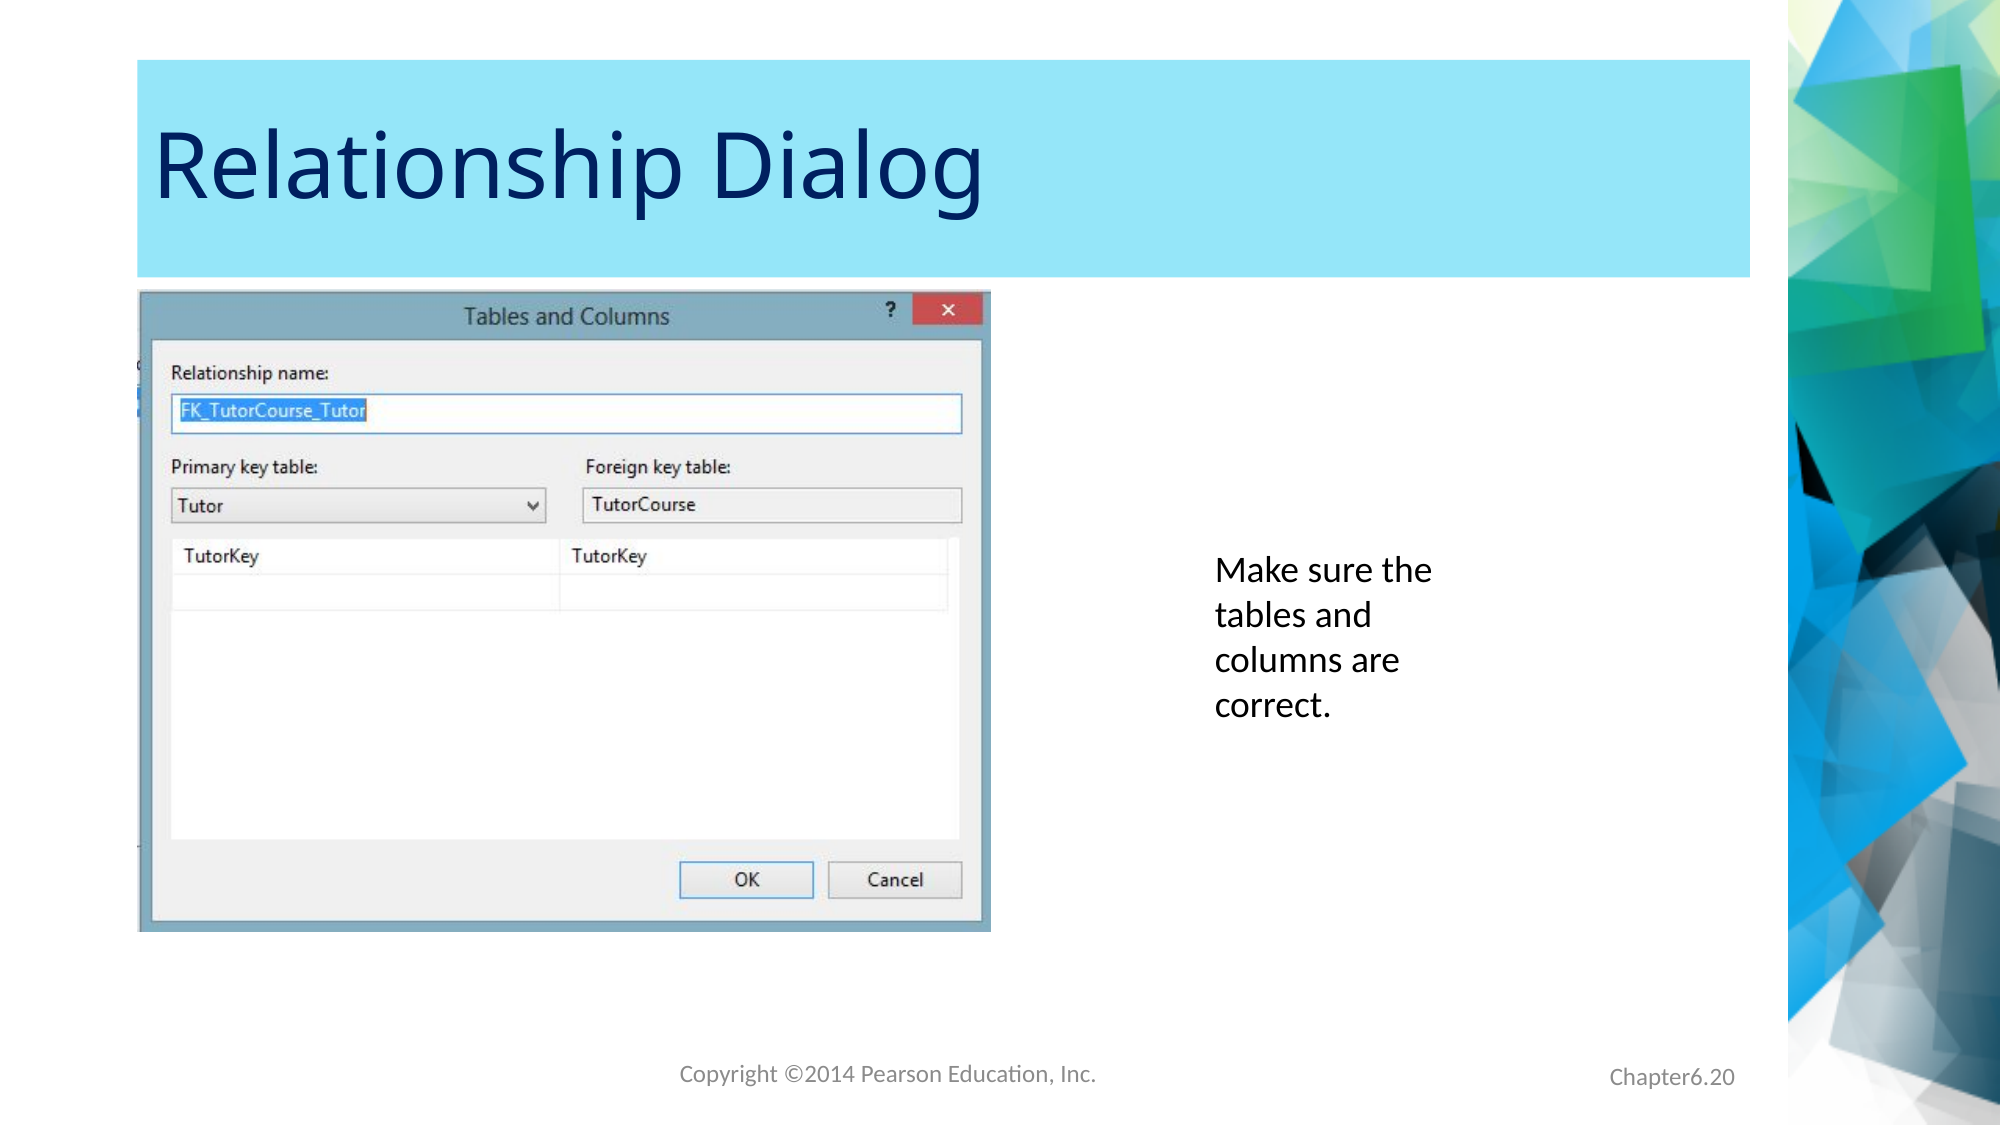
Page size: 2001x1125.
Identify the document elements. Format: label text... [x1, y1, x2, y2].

picture [1788, 462, 2000, 1125]
title Relationship Dialog [137, 59, 1750, 278]
picture [1788, 0, 2000, 552]
text_box Make sure the tables and columns are correct. [1200, 537, 1450, 733]
picture [137, 289, 991, 932]
slide_number Chapter6.20 [1373, 1045, 1750, 1106]
